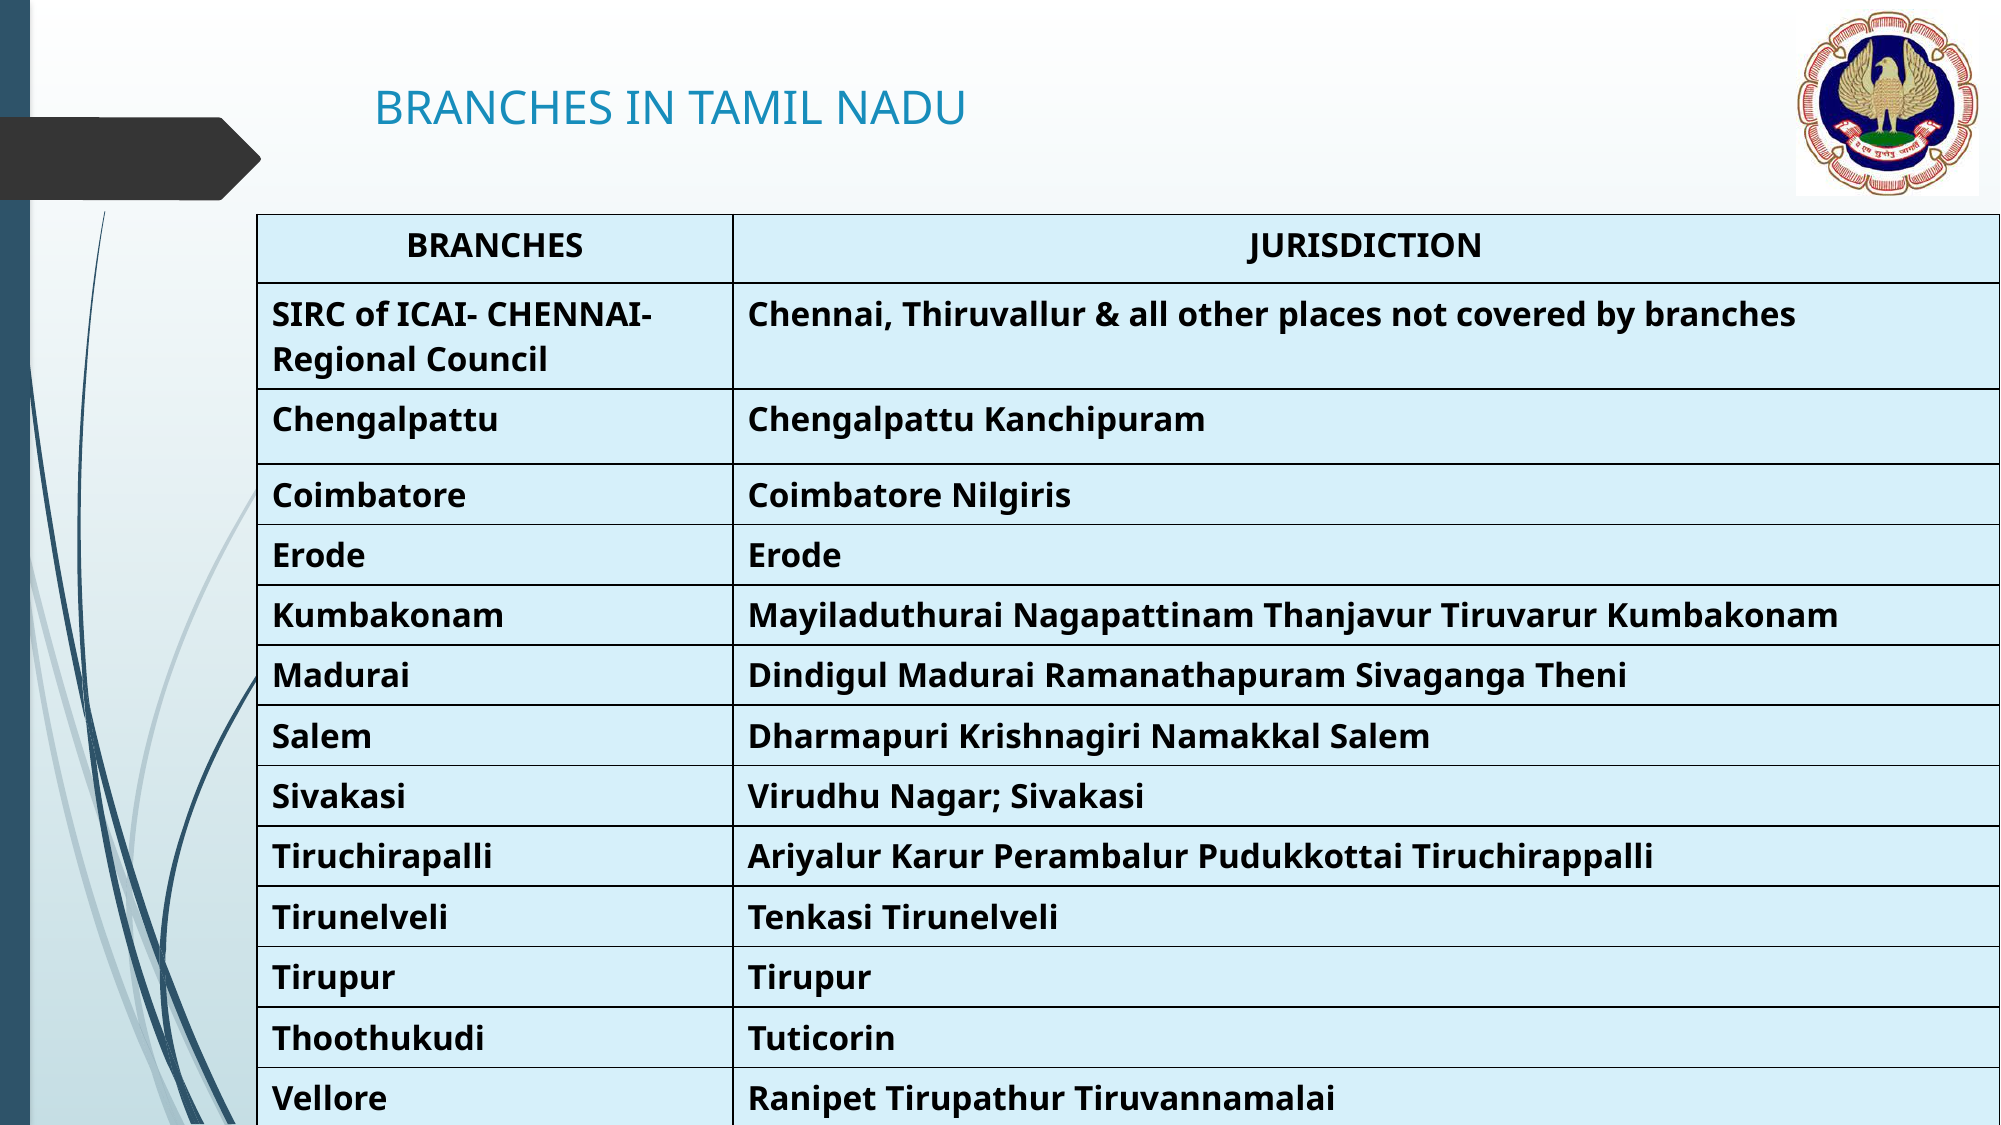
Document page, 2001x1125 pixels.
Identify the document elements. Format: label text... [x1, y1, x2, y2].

picture [1795, 9, 1979, 196]
title BRANCHES IN TAMIL NADU [358, 70, 1791, 174]
table_cell Virudhu Nagar; Sivakasi [734, 766, 1999, 825]
table_cell Tirupur [258, 947, 732, 1006]
table_cell Tirunelveli [258, 887, 732, 946]
table_cell Kumbakonam [258, 586, 732, 644]
table_cell Mayiladuthurai Nagapattinam Thanjavur Tiruvarur Kumbakonam [734, 586, 1999, 644]
table_header JURISDICTION [734, 215, 1999, 282]
table_cell Tuticorin [734, 1008, 1999, 1067]
table_cell Chengalpattu Kanchipuram [734, 390, 1999, 463]
table_cell Vellore [258, 1068, 732, 1125]
table_cell Coimbatore [258, 465, 732, 524]
table_cell Tiruchirapalli [258, 827, 732, 885]
table_cell Ariyalur Karur Perambalur Pudukkottai Tiruchirappalli [734, 827, 1999, 885]
table_cell SIRC of ICAI- CHENNAI-Regional Council [258, 284, 732, 388]
table_cell Thoothukudi [258, 1008, 732, 1067]
table_cell Ranipet Tirupathur Tiruvannamalai [734, 1068, 1999, 1125]
table_cell Sivakasi [258, 766, 732, 825]
table_header BRANCHES [258, 215, 732, 282]
table_cell Tirupur [734, 947, 1999, 1006]
table_cell Chennai, Thiruvallur & all other places not covered by branches [734, 284, 1999, 388]
table_cell Chengalpattu [258, 390, 732, 463]
table_cell Salem [258, 706, 732, 765]
table_cell Erode [258, 525, 732, 584]
table_cell Coimbatore Nilgiris [734, 465, 1999, 524]
table_cell Erode [734, 525, 1999, 584]
table_cell Tenkasi Tirunelveli [734, 887, 1999, 946]
table_cell Madurai [258, 646, 732, 704]
table_cell Dharmapuri Krishnagiri Namakkal Salem [734, 706, 1999, 765]
table_cell Dindigul Madurai Ramanathapuram Sivaganga Theni [734, 646, 1999, 704]
